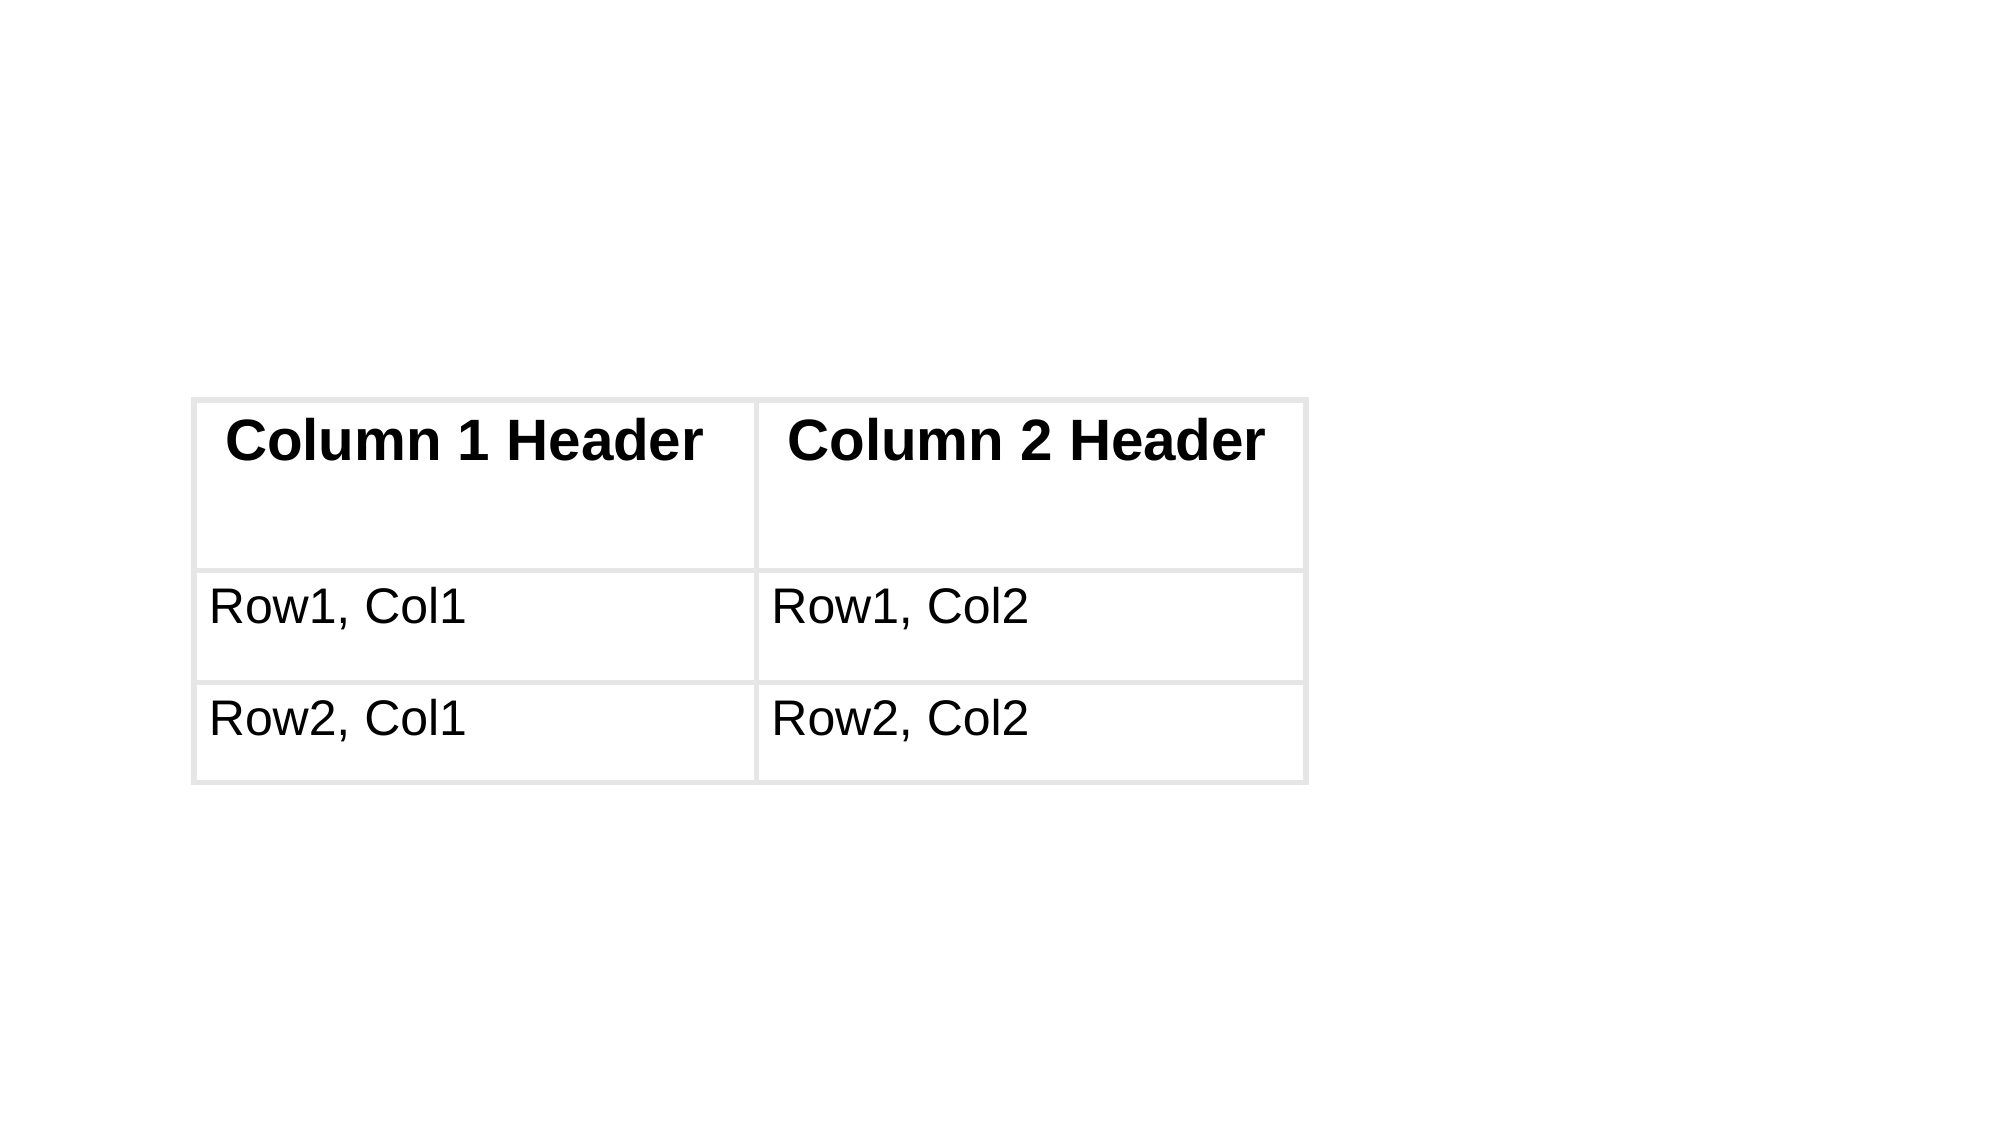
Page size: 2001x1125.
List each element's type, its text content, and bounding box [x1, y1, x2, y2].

table_cell Row2, Col2 [759, 685, 1303, 780]
table_header Column 1 Header [197, 403, 754, 568]
table_cell Row2, Col1 [197, 685, 754, 780]
table_cell Row1, Col2 [759, 573, 1303, 680]
table_cell Row1, Col1 [197, 573, 754, 680]
table_header Column 2 Header [759, 403, 1303, 568]
